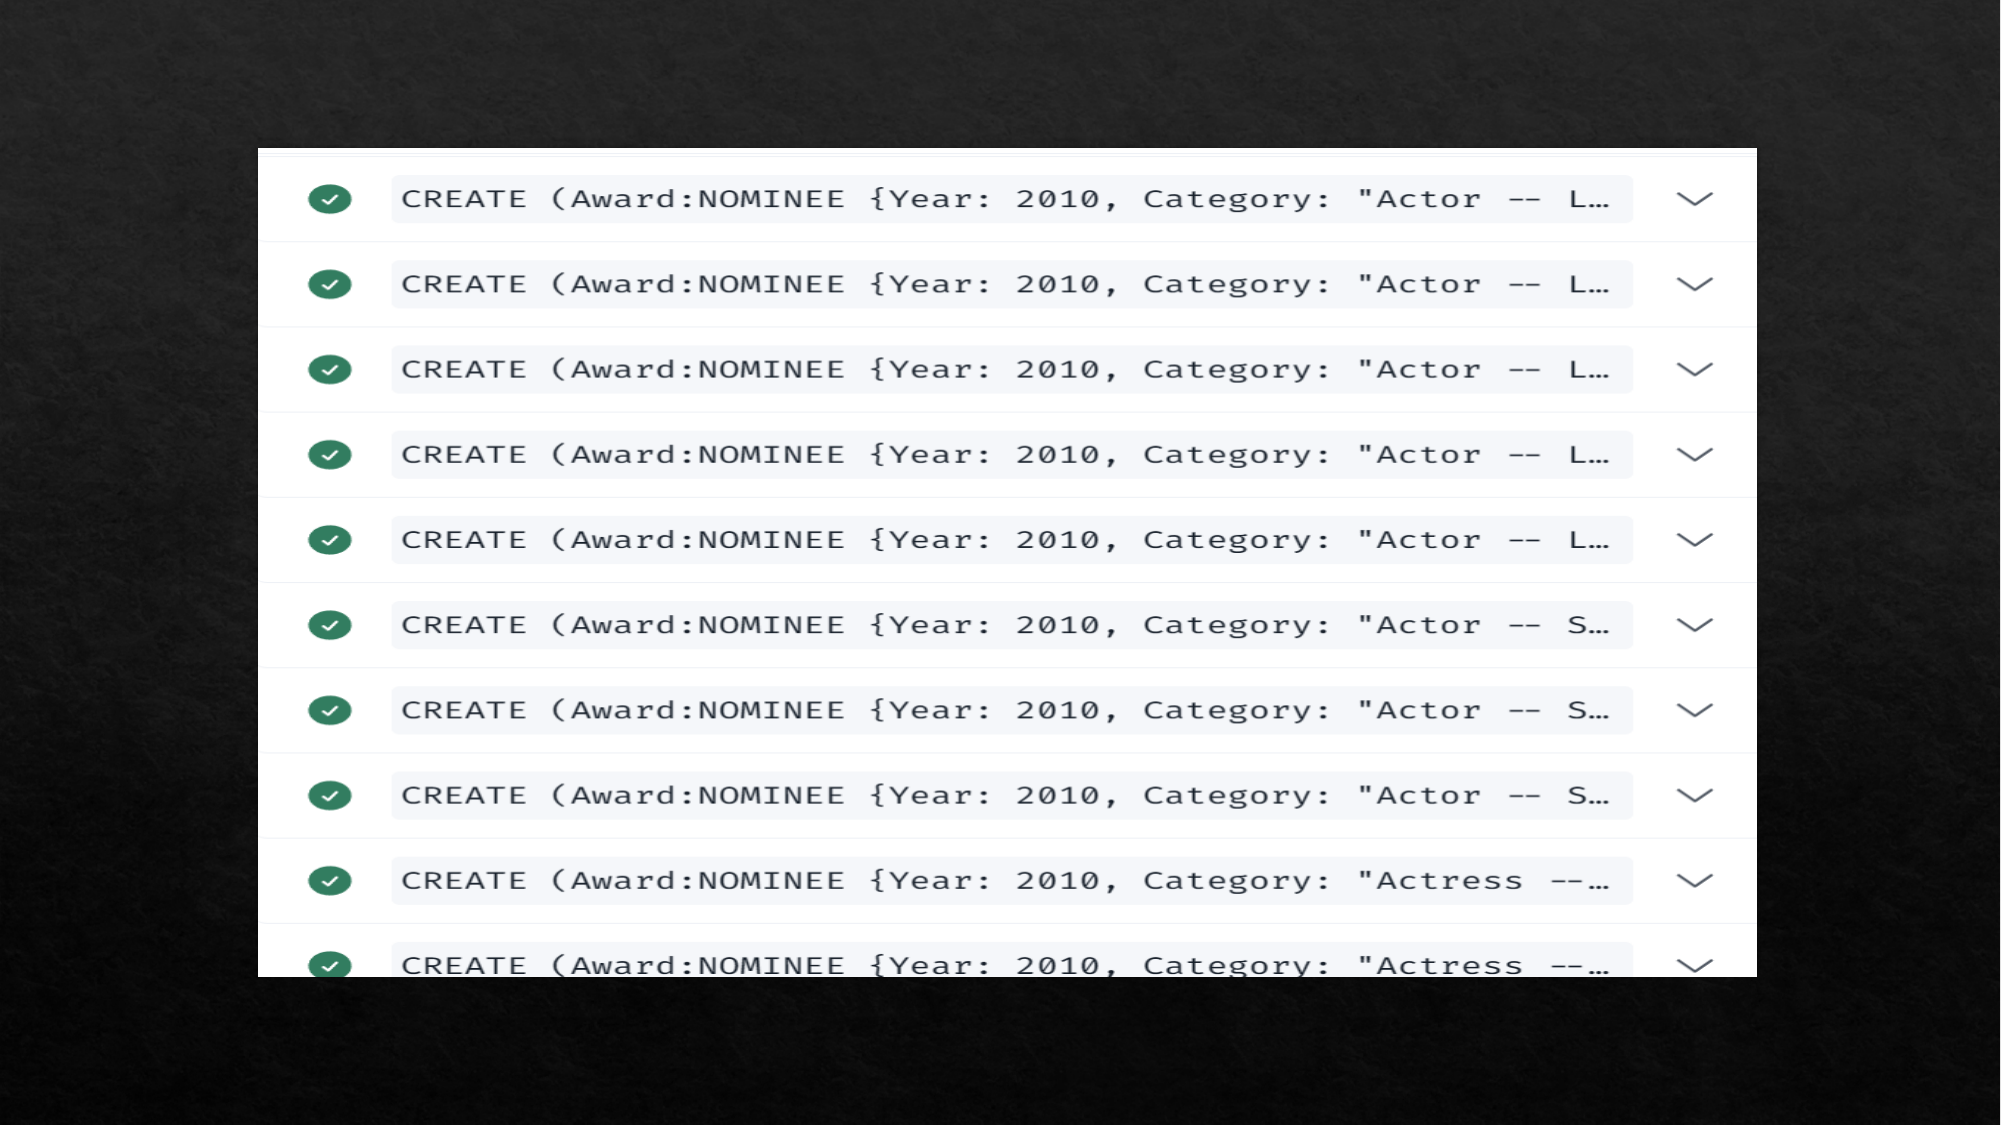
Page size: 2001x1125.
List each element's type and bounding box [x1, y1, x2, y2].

list [258, 148, 1758, 977]
